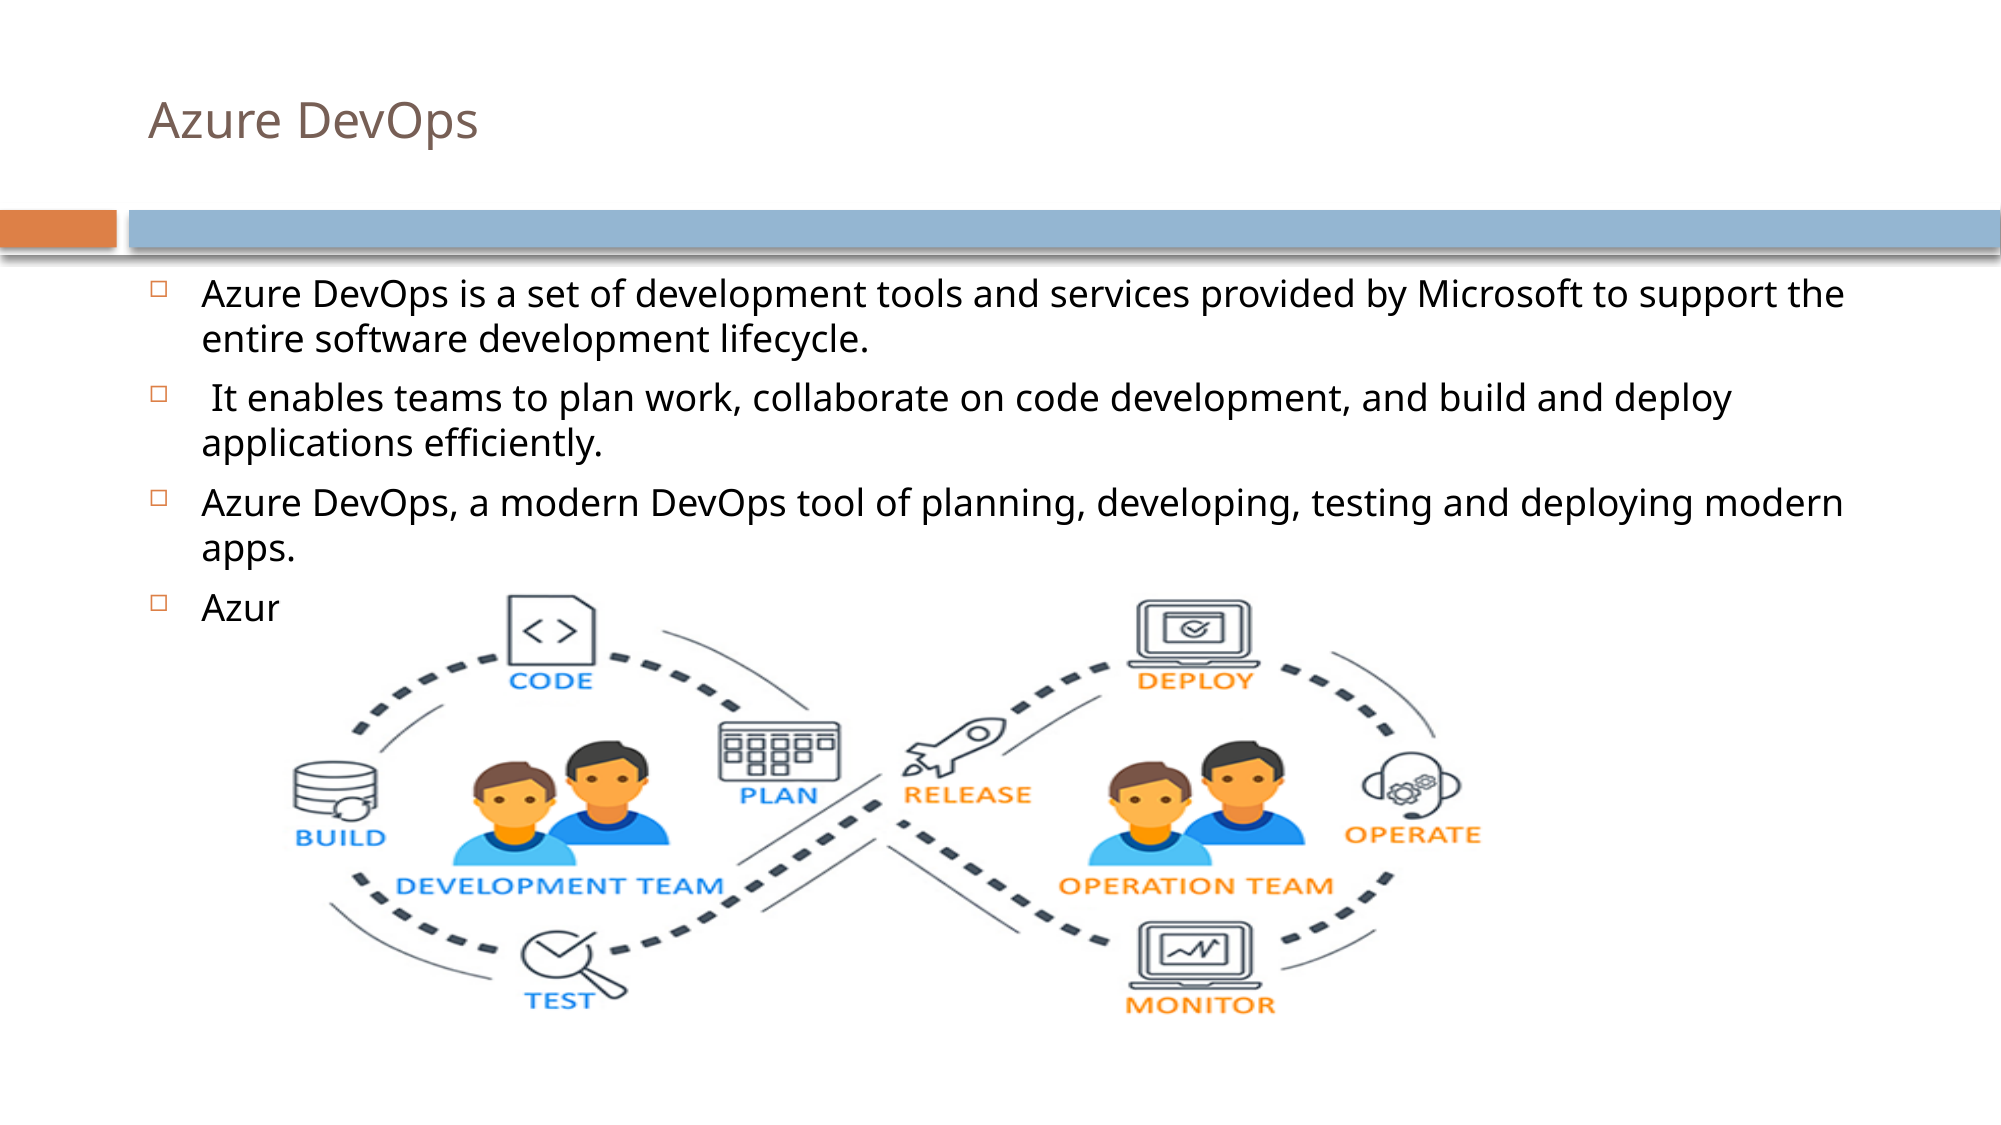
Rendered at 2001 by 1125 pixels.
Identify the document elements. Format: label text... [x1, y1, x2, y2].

picture [279, 586, 1499, 1020]
list Azure DevOps is a set of development tools and services provided by Microsoft to support the entire software development lifecycle. It enables teams to plan work, collaborate on code development, and build and deploy applications efficiently. Azure DevOps, a modern DevOps tool of planning, developing, testing and deploying modern apps. Azure DevOps services are independent of cloud or platform. [133, 262, 1918, 1000]
title Azure DevOps [133, 37, 1918, 200]
